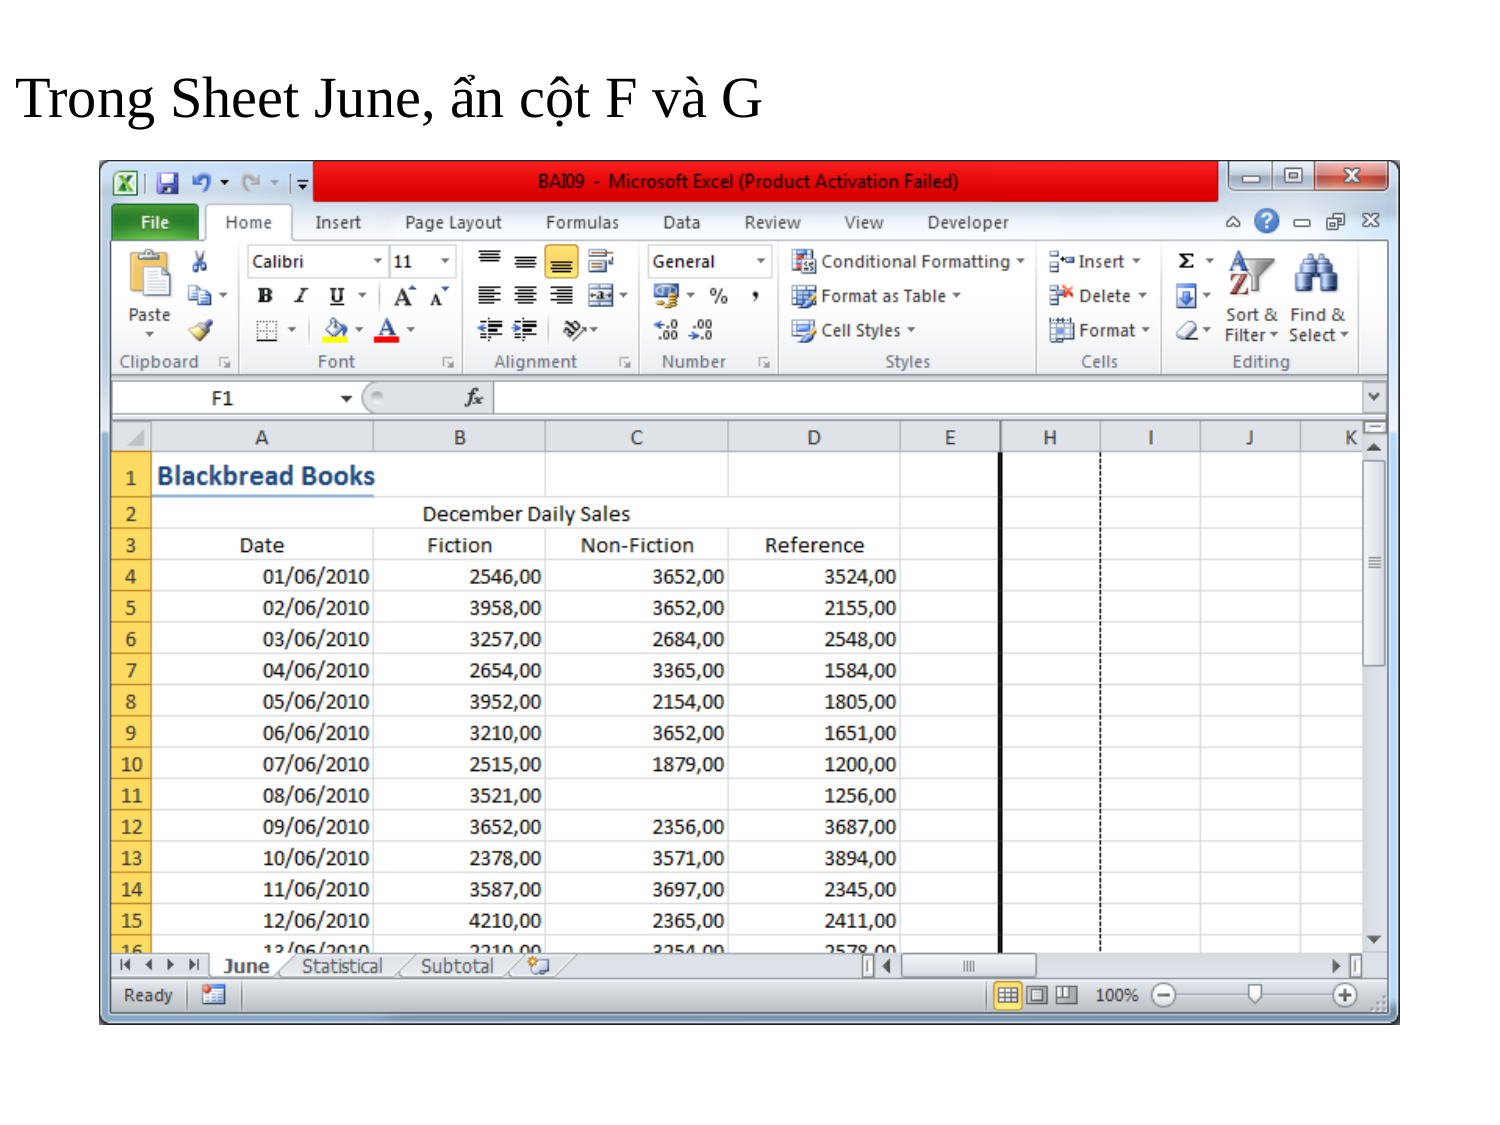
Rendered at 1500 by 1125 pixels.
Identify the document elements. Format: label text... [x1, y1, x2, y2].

title Trong Sheet June, ẩn cột F và G [0, 0, 1500, 188]
picture [99, 160, 1401, 1026]
